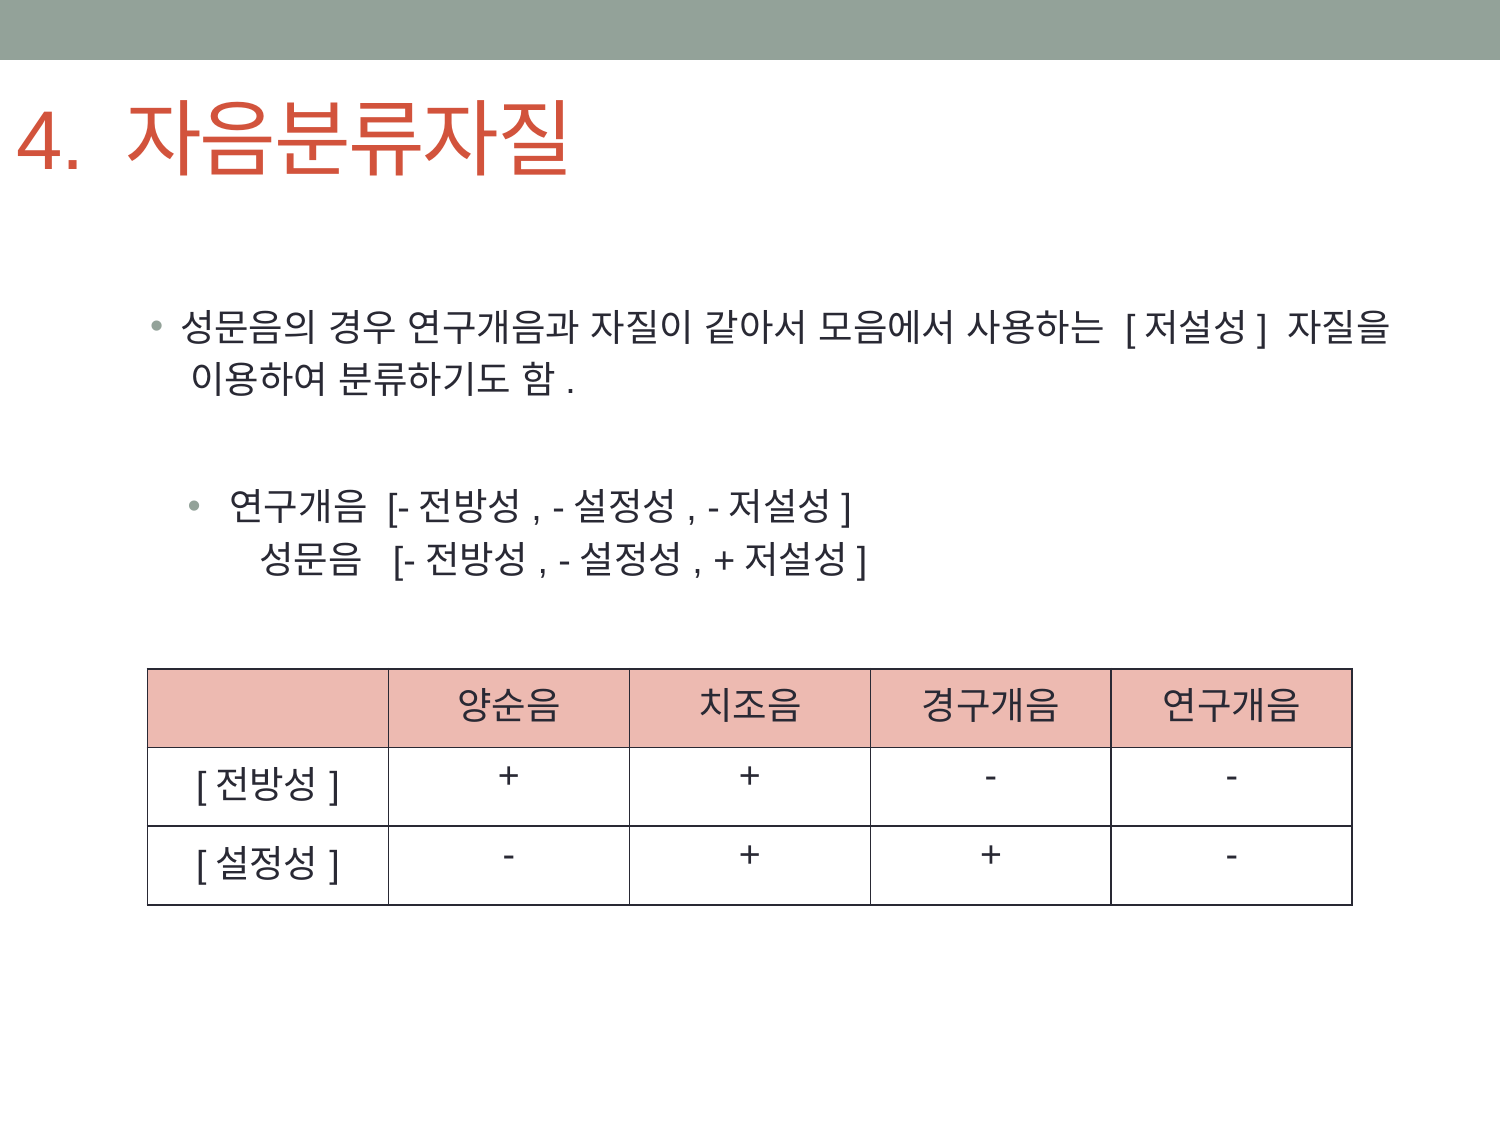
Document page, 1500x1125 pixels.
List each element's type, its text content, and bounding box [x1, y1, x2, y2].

table_header 양순음 [389, 670, 629, 747]
table_cell [설정성] [148, 827, 388, 904]
table_cell - [1112, 748, 1351, 825]
table_cell + [630, 748, 870, 825]
table_cell + [871, 827, 1110, 904]
table_cell - [1112, 827, 1351, 904]
title 4. 자음분류자질 [1, 54, 1352, 218]
list 성문음의 경우 연구개음과 자질이 같아서 모음에서 사용하는 [저설성] 자질을 이용하여 분류하기도 함. 연구개음 [-전방성, -설정성, -저설성] 성문음 [-전방성, -설정성, +저설성] [0, 243, 1500, 1106]
table_cell [전방성] [148, 748, 388, 825]
table_cell + [389, 748, 629, 825]
table_cell + [630, 827, 870, 904]
table_header 연구개음 [1112, 670, 1351, 747]
table_header [148, 670, 388, 747]
table_header 경구개음 [871, 670, 1110, 747]
table_cell - [389, 827, 629, 904]
table_cell - [871, 748, 1110, 825]
table_header 치조음 [630, 670, 870, 747]
